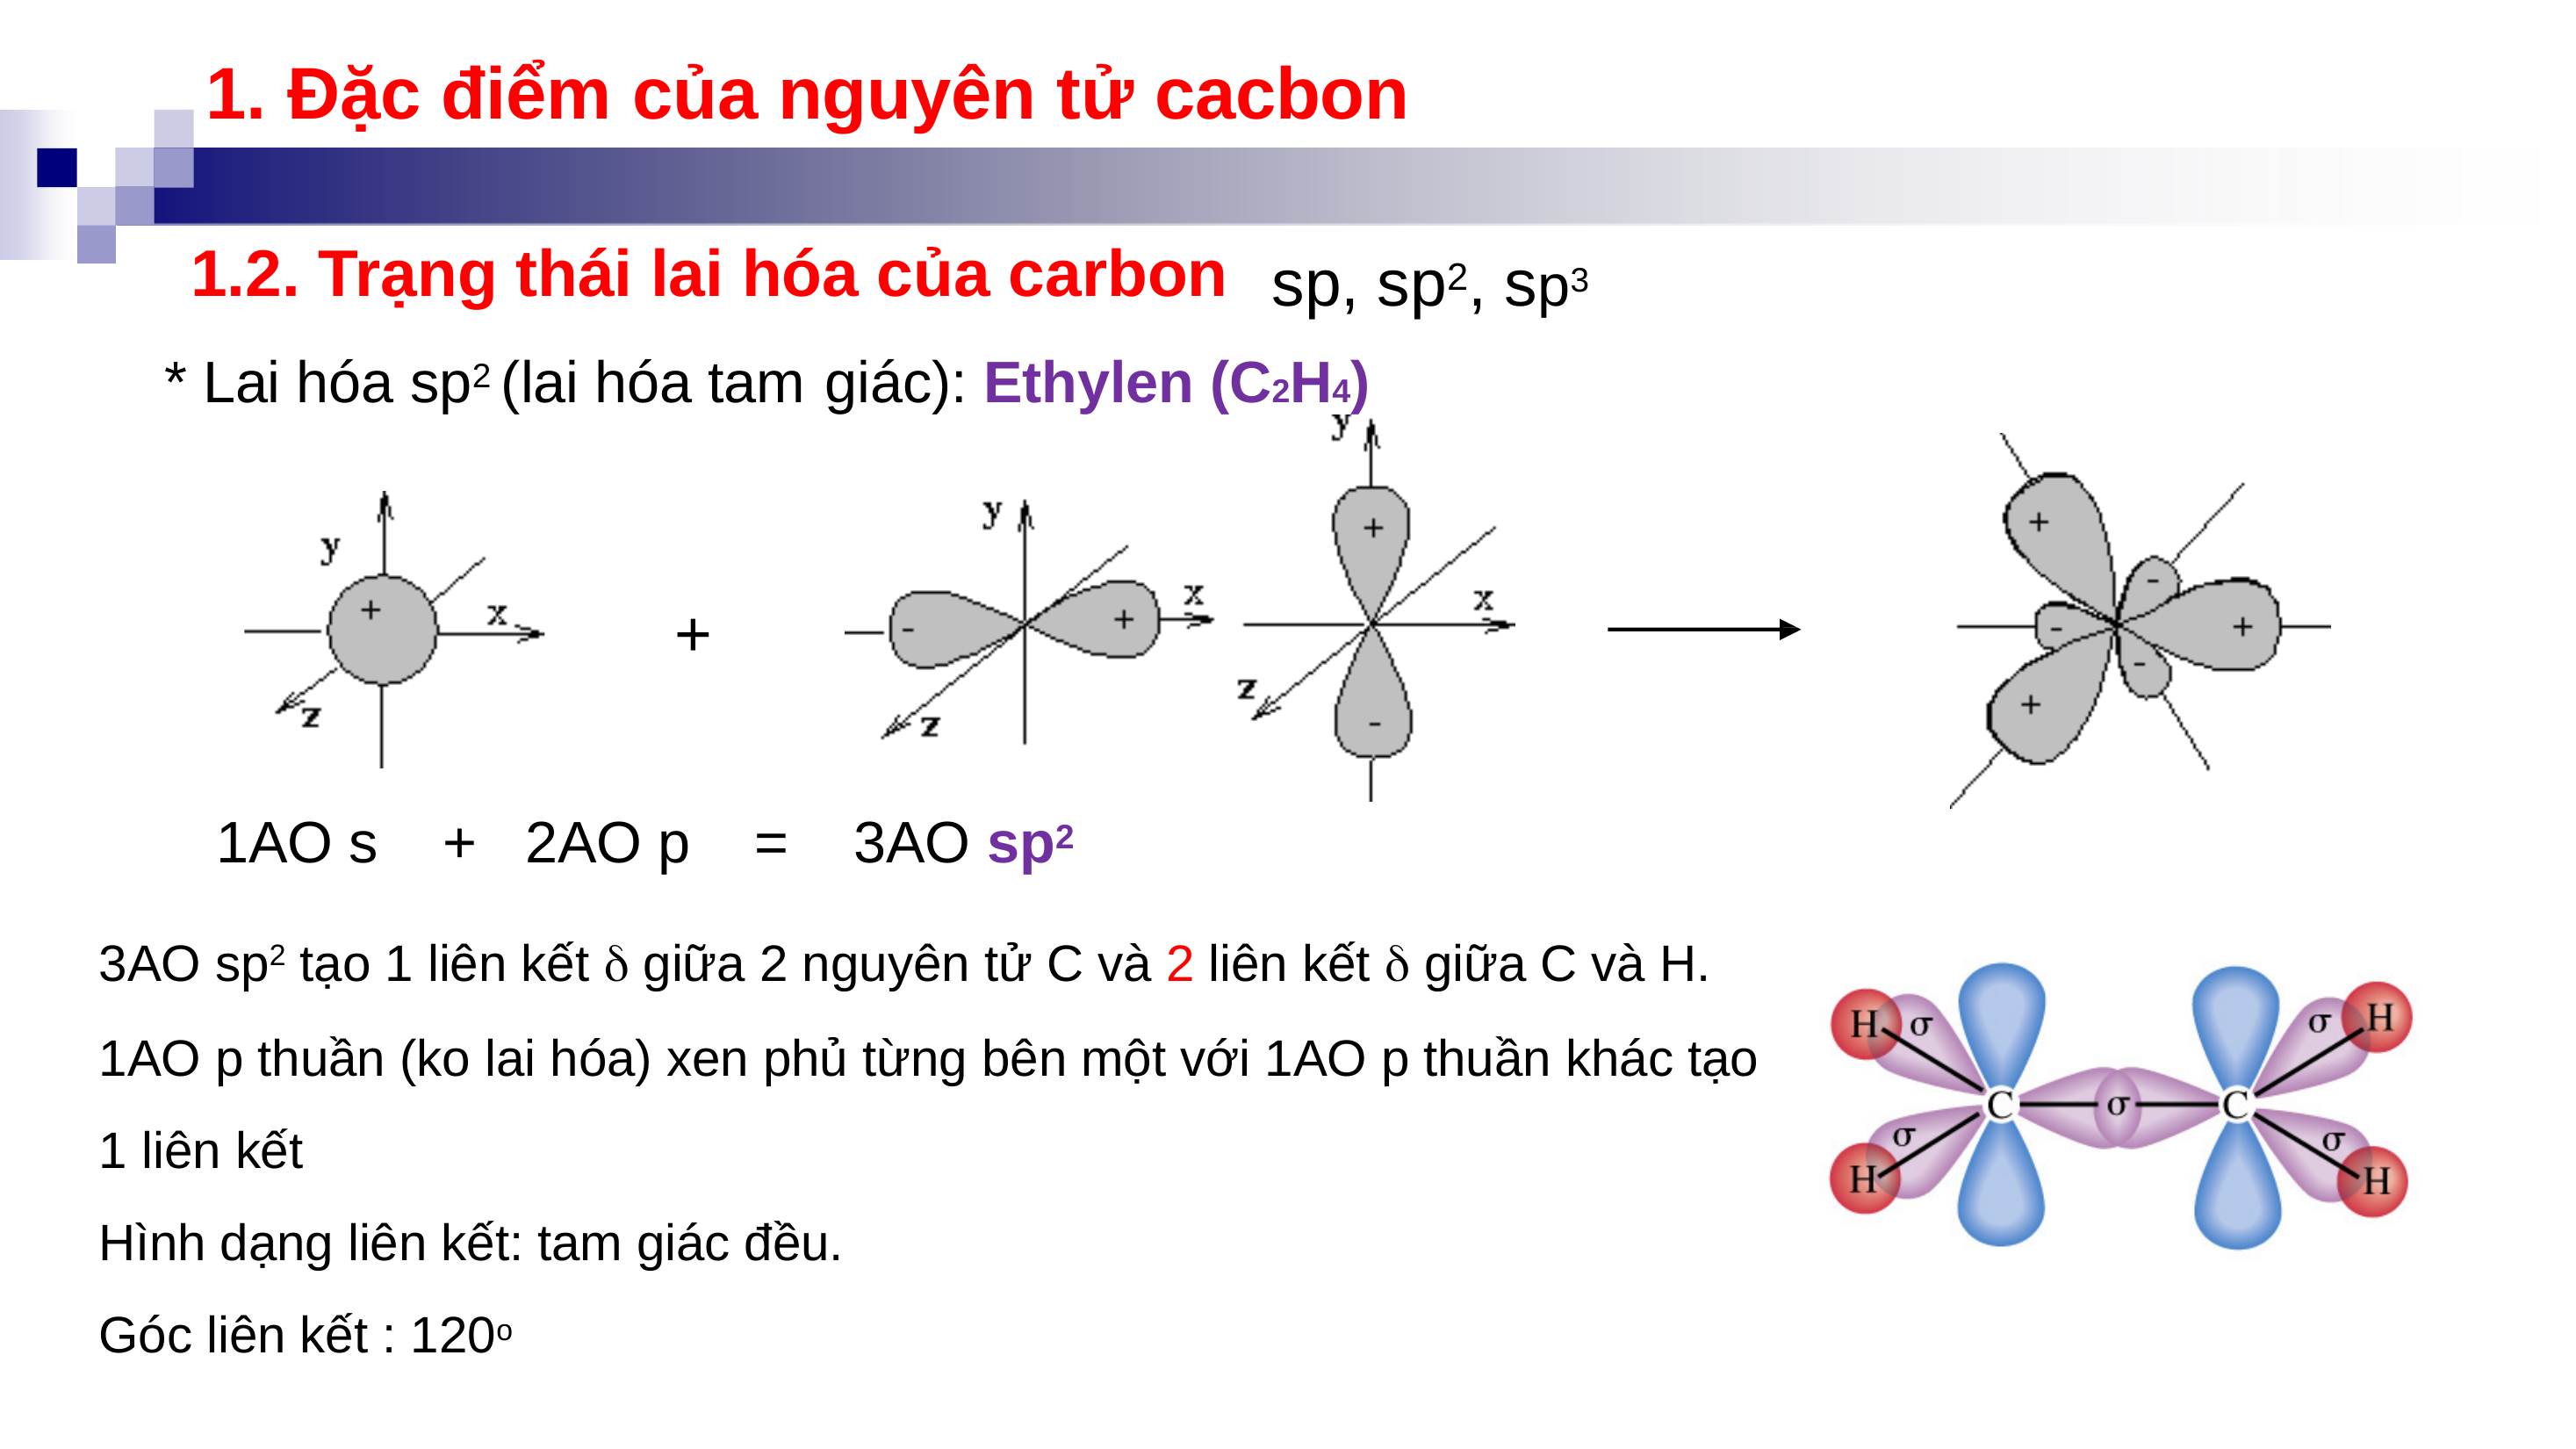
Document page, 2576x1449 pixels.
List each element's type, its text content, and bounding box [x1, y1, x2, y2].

text_box 1.2. Trạng thái lai hóa của carbon [186, 274, 1258, 310]
text_box * Lai hóa sp2 (lai hóa tam giác): Ethylen (C2H4) [153, 340, 1405, 415]
text_box 1. Đặc điểm của nguyên tử cacbon [202, 41, 1482, 109]
text_box [1950, 433, 2331, 801]
text_box 1AO s + 2AO p = 3AO sp2 [205, 801, 2558, 876]
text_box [0, 109, 2576, 264]
picture [1807, 877, 2489, 1287]
text_box sp, sp2, sp3 [1258, 274, 1705, 327]
text_box [845, 415, 1515, 801]
text_box [1608, 618, 1802, 641]
text_box [244, 491, 545, 768]
text_box + [671, 588, 716, 670]
